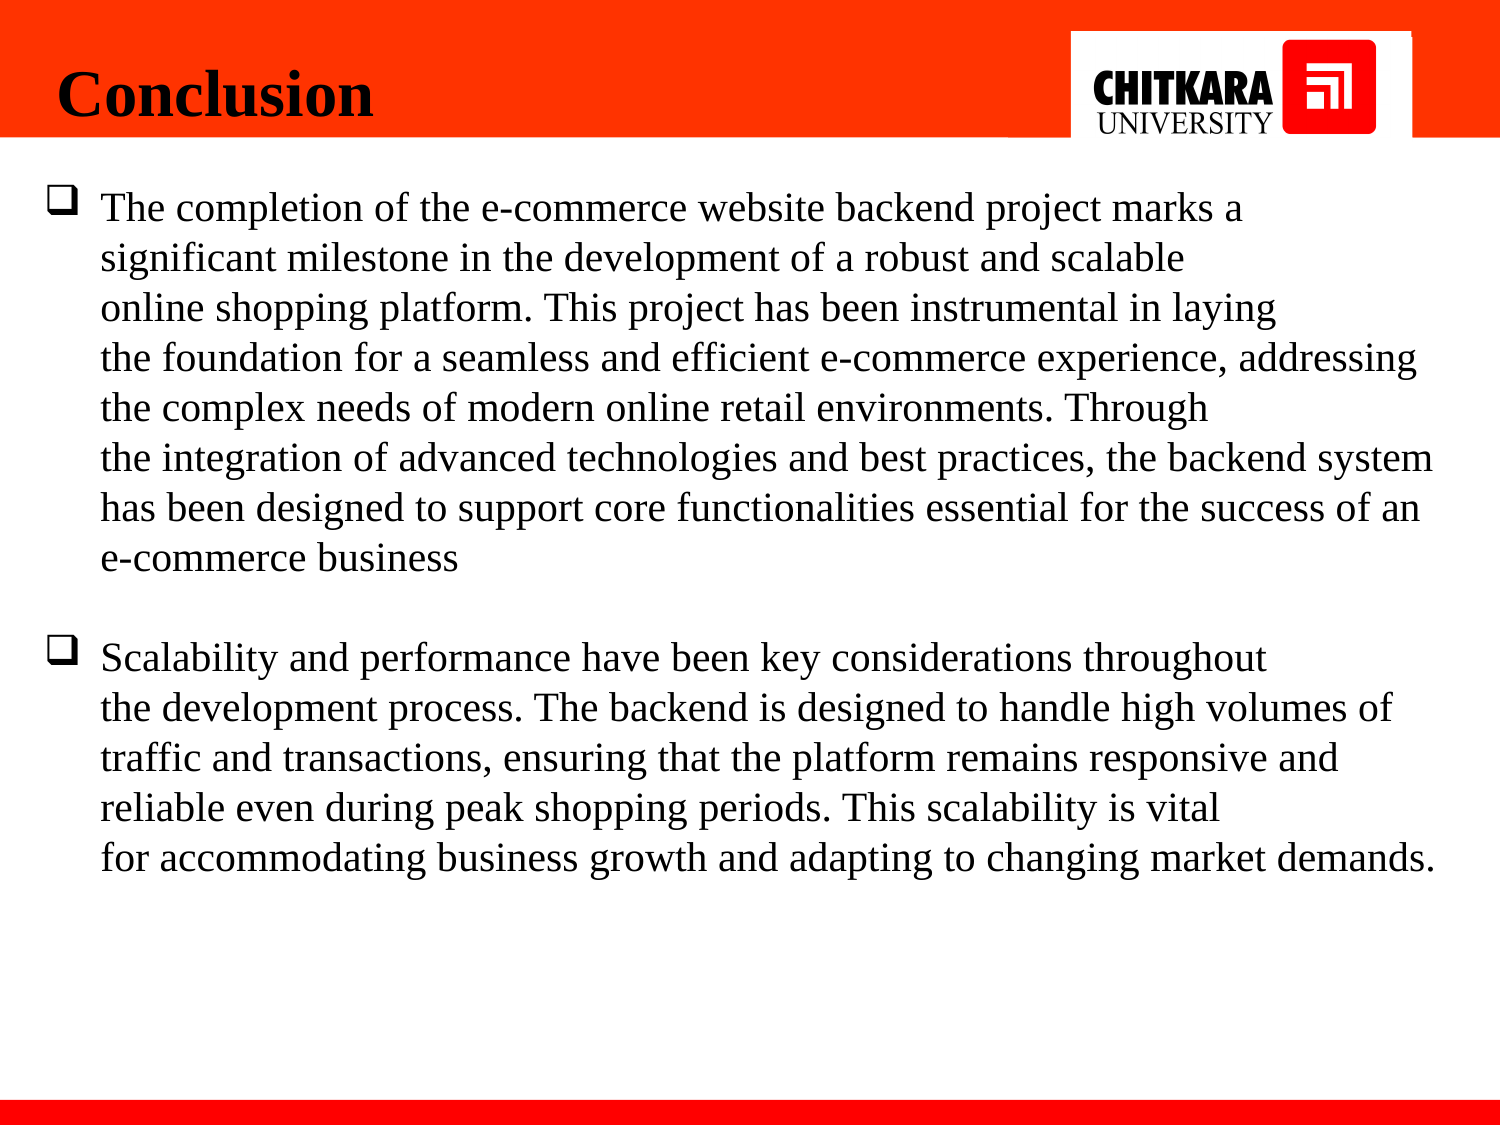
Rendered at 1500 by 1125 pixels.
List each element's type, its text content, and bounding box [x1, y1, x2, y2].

text_box The completion of the e-commerce website backend project marks a significant milestone in the development of a robust and scalable online shopping platform. This project has been instrumental in laying the foundation for a seamless and efficient e-commerce experience, addressing the complex needs of modern online retail environments. Through the integration of advanced technologies and best practices, the backend system has been designed to support core functionalities essential for the success of an e-commerce business Scalability and performance have been key considerations throughout the development process. The backend is designed to handle high volumes of traffic and transactions, ensuring that the platform remains responsive and reliable even during peak shopping periods. This scalability is vital for accommodating business growth and adapting to changing market demands. [29, 172, 1471, 888]
text_box Conclusion [41, 42, 963, 138]
picture [1074, 37, 1391, 138]
